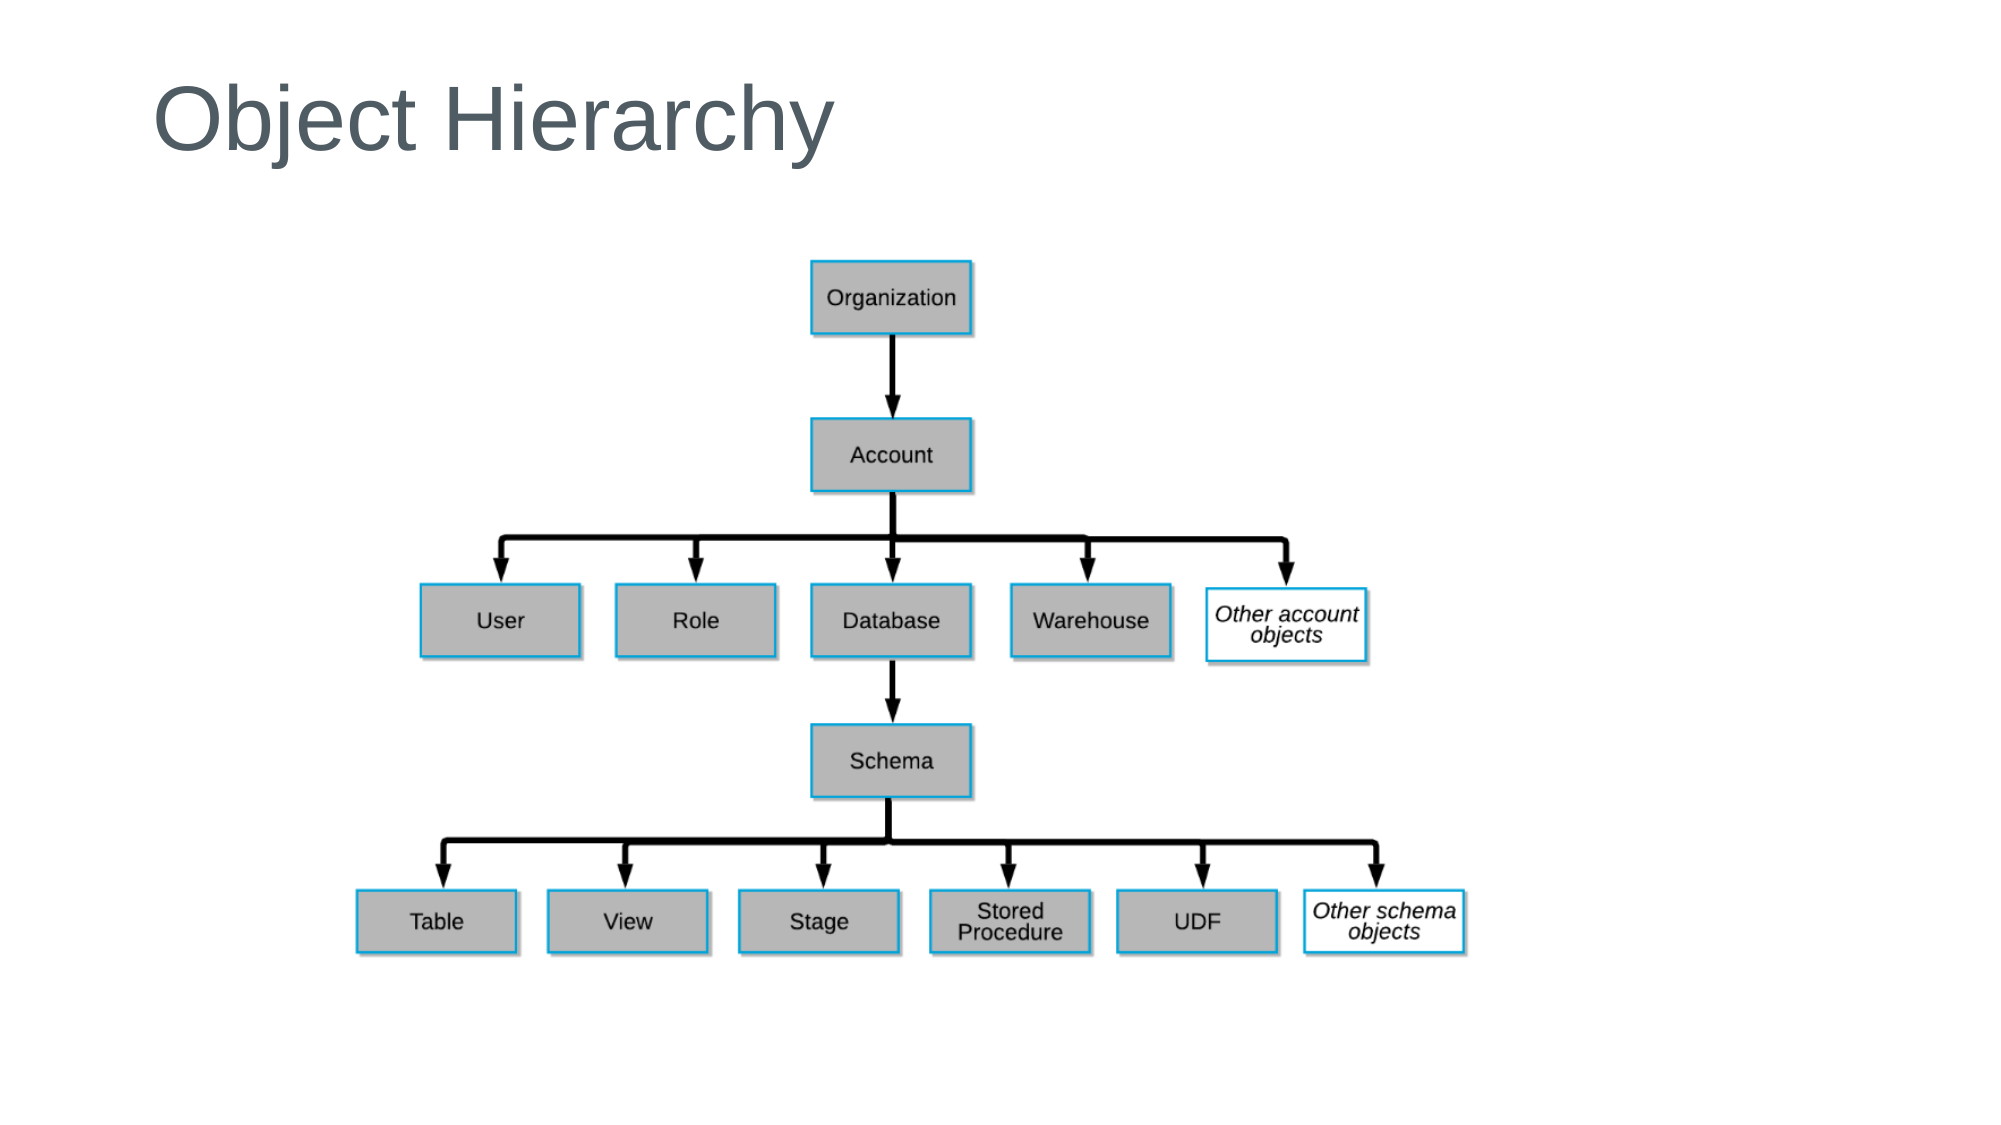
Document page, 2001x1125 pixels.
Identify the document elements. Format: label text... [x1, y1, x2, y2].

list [302, 227, 1526, 977]
title Object Hierarchy [137, 59, 1863, 183]
